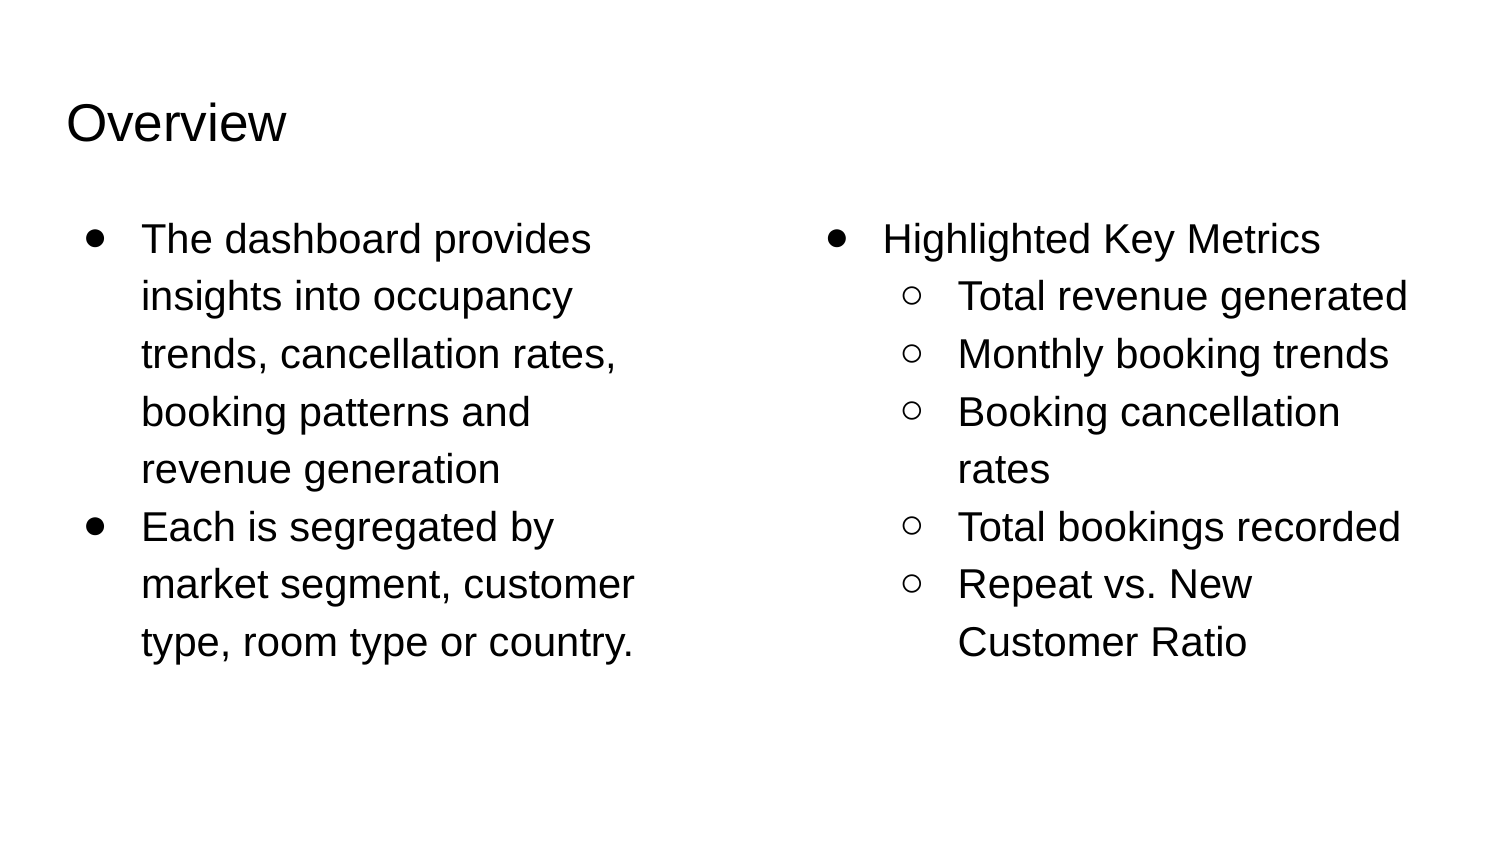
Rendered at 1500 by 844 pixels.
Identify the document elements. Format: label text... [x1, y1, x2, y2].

list The dashboard provides insights into occupancy trends, cancellation rates, booking patterns and revenue generation Each is segregated by market segment, customer type, room type or country. [51, 189, 708, 750]
title Overview [51, 72, 1449, 167]
list Highlighted Key Metrics Total revenue generated Monthly booking trends Booking cancellation rates Total bookings recorded Repeat vs. New Customer Ratio [792, 189, 1449, 750]
